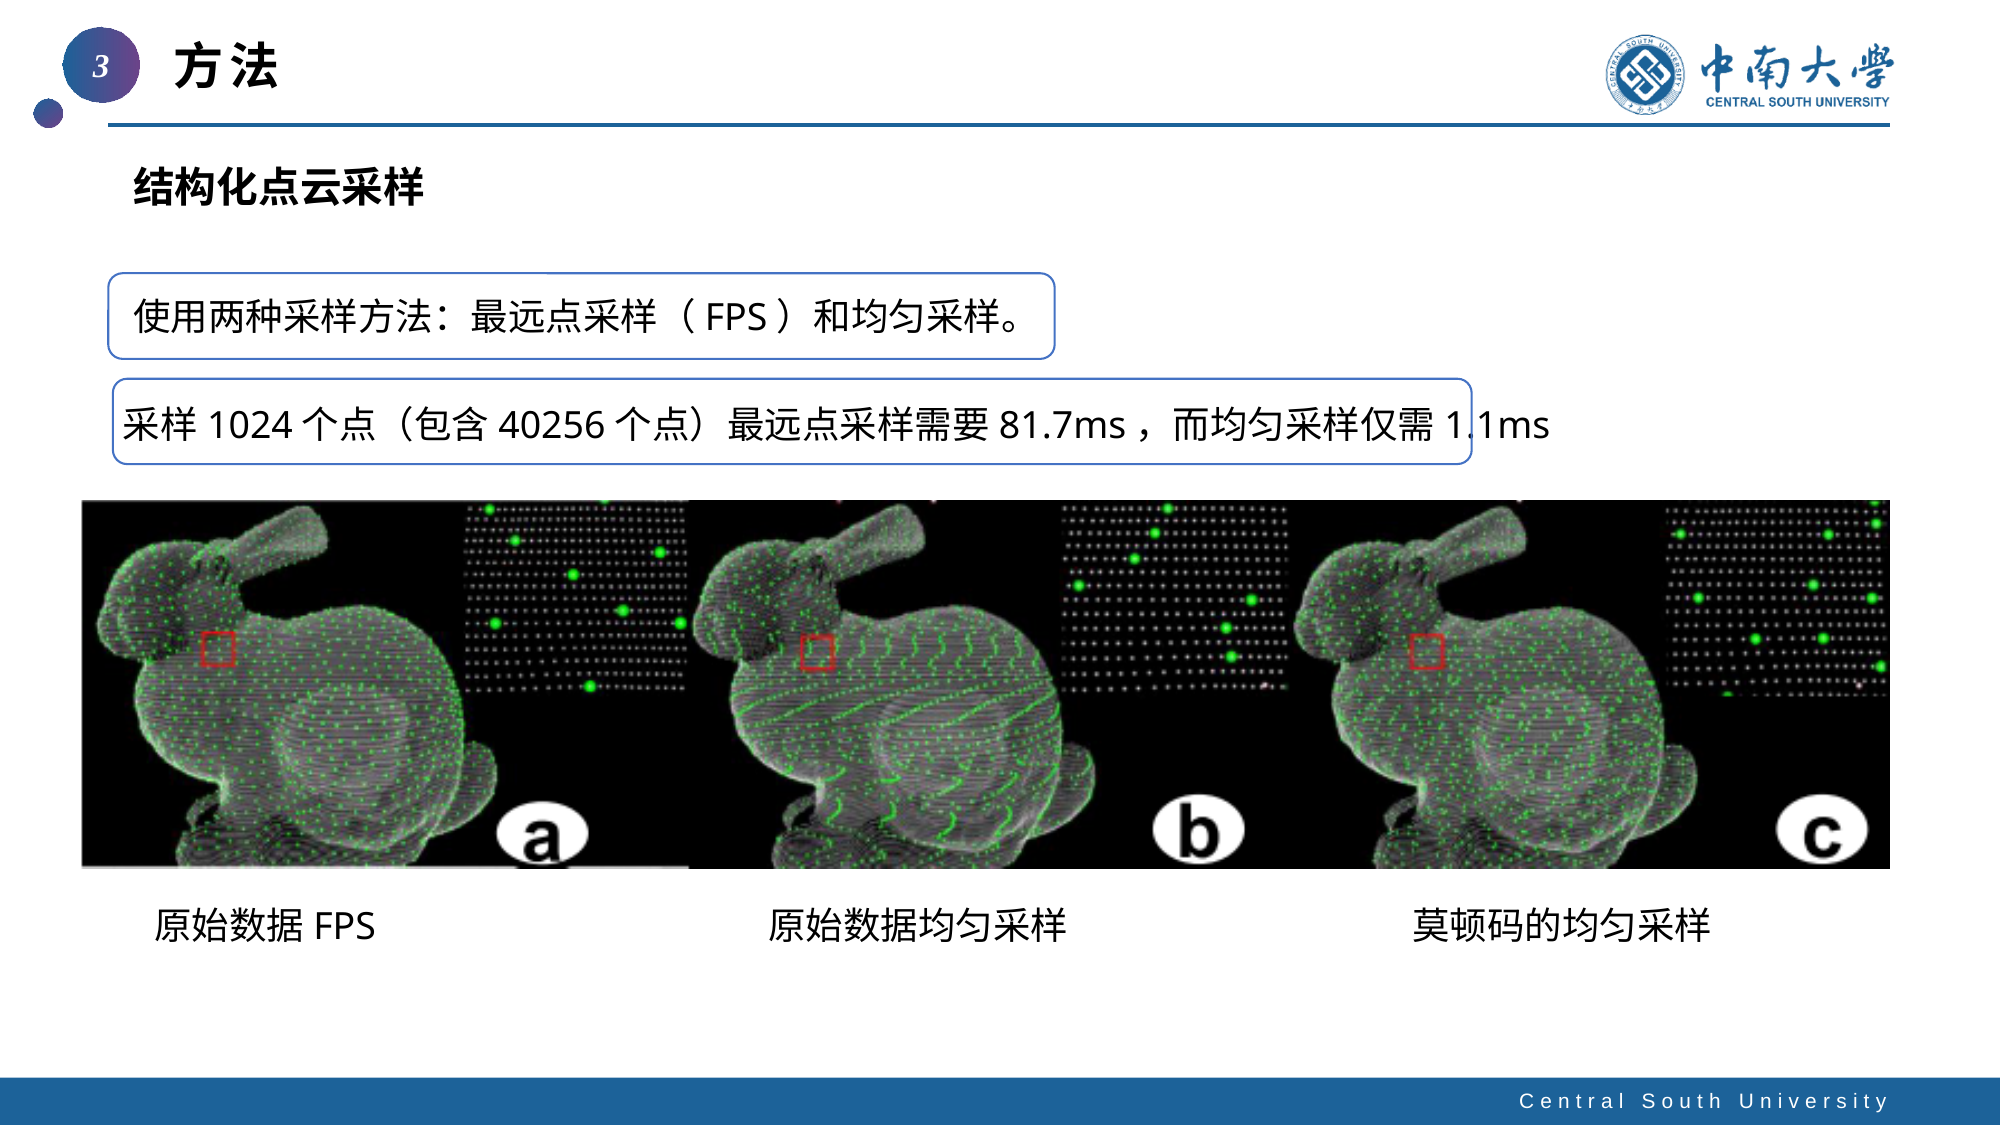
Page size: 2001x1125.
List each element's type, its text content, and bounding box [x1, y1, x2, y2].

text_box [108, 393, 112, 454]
text_box [0, 1077, 2000, 1125]
text_box 原始数据均匀采样 [753, 894, 1111, 955]
text_box Central South University [1504, 1080, 1902, 1120]
text_box 方法 [173, 15, 427, 103]
text_box [107, 272, 1056, 360]
text_box 结构化点云采样 [118, 153, 473, 219]
text_box 采样1024个点（包含40256个点）最远点采样需要81.7ms，而均匀采样仅需1.1ms [1473, 393, 1817, 454]
text_box 莫顿码的均匀采样 [1397, 894, 2000, 955]
text_box [111, 377, 1473, 466]
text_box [33, 26, 140, 128]
picture [1595, 28, 1907, 121]
picture [78, 500, 1890, 869]
text_box 原始数据FPS [139, 894, 452, 955]
